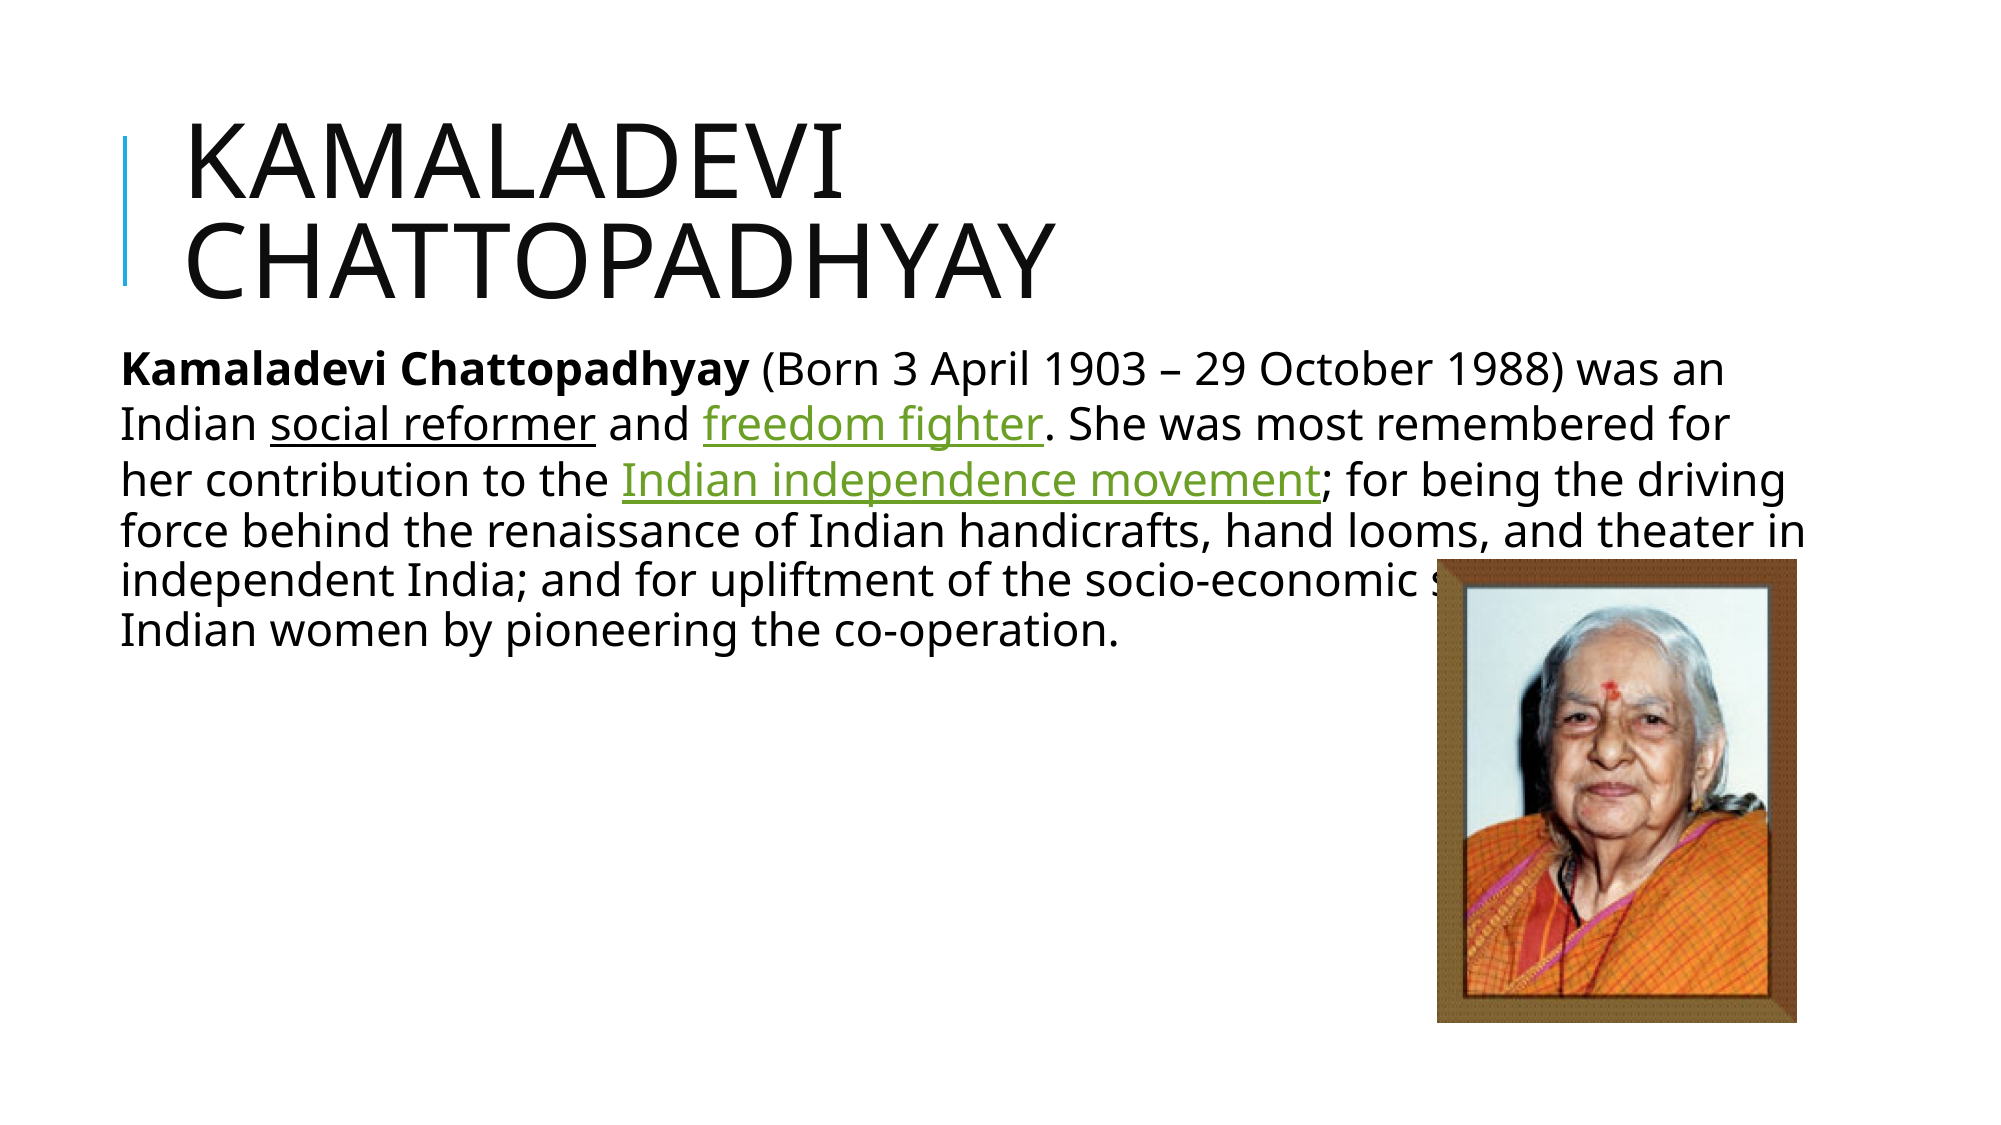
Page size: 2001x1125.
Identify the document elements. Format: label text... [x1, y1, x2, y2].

picture [1437, 558, 1798, 1023]
title Kamaladevi Chattopadhyay [168, 96, 1763, 338]
list Kamaladevi Chattopadhyay (Born 3 April 1903 – 29 October 1988) was an Indian social reformer and freedom fighter. She was most remembered for her contribution to the Indian independence movement; for being the driving force behind the renaissance of Indian handicrafts, hand looms, and theater in independent India; and for upliftment of the socio-economic standard of Indian women by pioneering the co-operation. [112, 338, 1818, 882]
